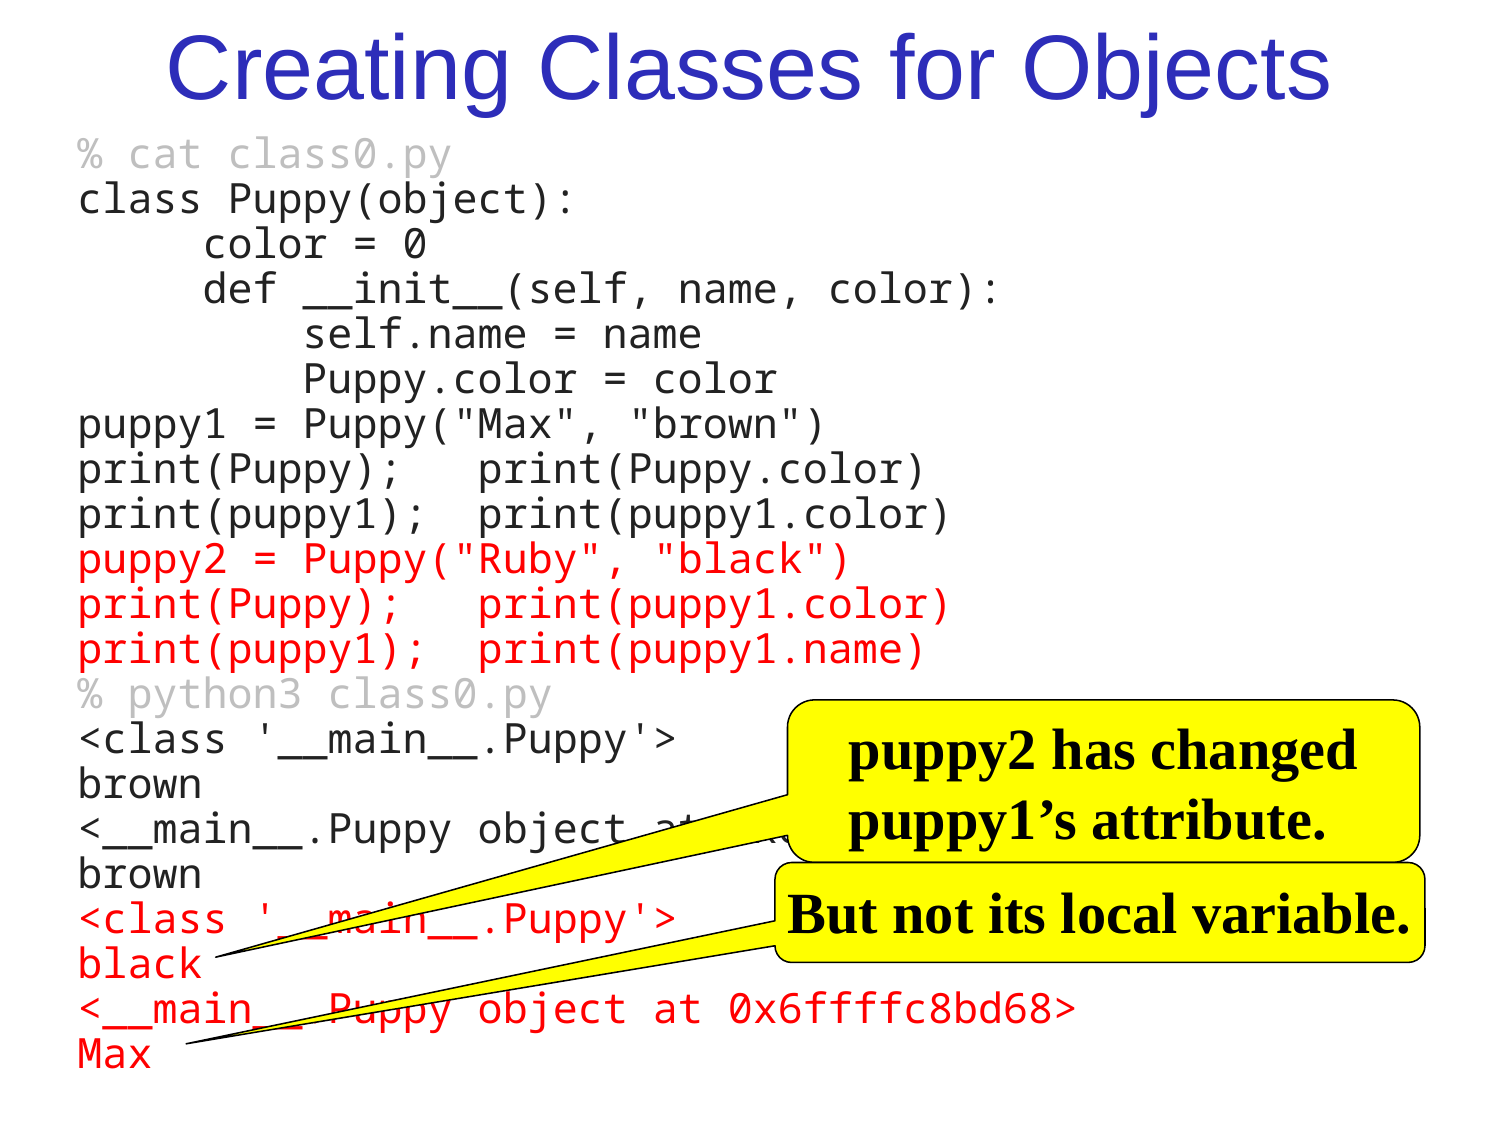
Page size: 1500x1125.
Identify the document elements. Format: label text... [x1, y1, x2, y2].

text_box puppy2 has changed puppy1’s attribute. [215, 699, 1420, 958]
title Creating Classes for Objects [87, 0, 1413, 125]
list % cat class0.py class Puppy(object): color = 0 def __init__(self, name, color): self.name = name Puppy.color = color puppy1 = Puppy("Max", "brown") print(Puppy); print(Puppy.color) print(puppy1); print(puppy1.color) puppy2 = Puppy("Ruby", "black") print(Puppy); print(puppy1.color) print(puppy1); print(puppy1.name) % python3 class0.py <class '__main__.Puppy'> brown <__main__.Puppy object at 0x6ffffc8bd68> brown <class '__main__.Puppy'> black <__main__.Puppy object at 0x6ffffc8bd68> Max [62, 125, 1425, 1088]
text_box But not its local variable. [186, 862, 1426, 1044]
